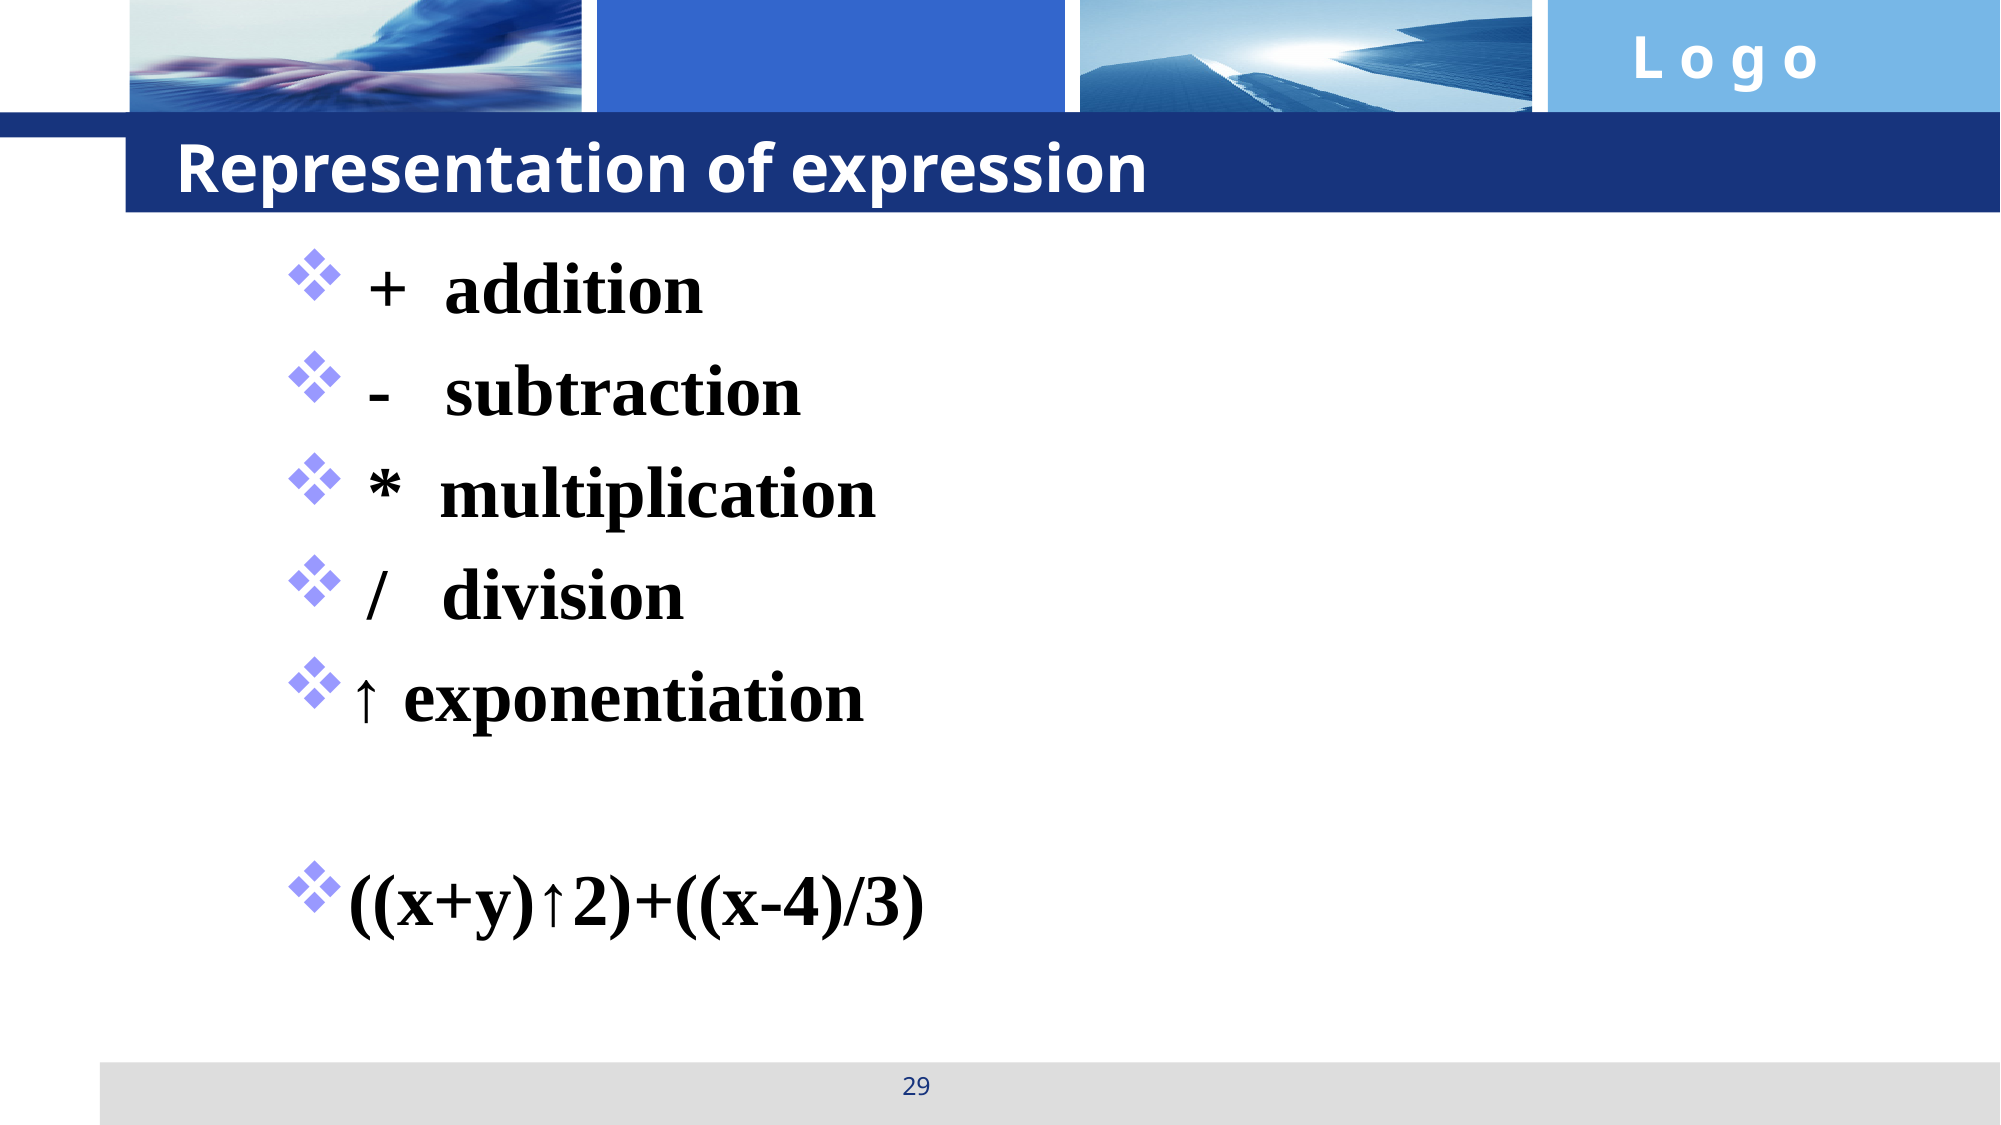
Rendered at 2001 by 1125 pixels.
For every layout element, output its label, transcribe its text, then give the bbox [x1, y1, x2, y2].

slide_number 29 [683, 1062, 1151, 1116]
title Representation of expression [160, 120, 1867, 213]
list + addition - subtraction * multiplication / division ↑ exponentiation ((x+y)↑2)+((x-4)/3) [267, 232, 1743, 1025]
picture [1080, 0, 1533, 112]
picture [129, 0, 582, 112]
